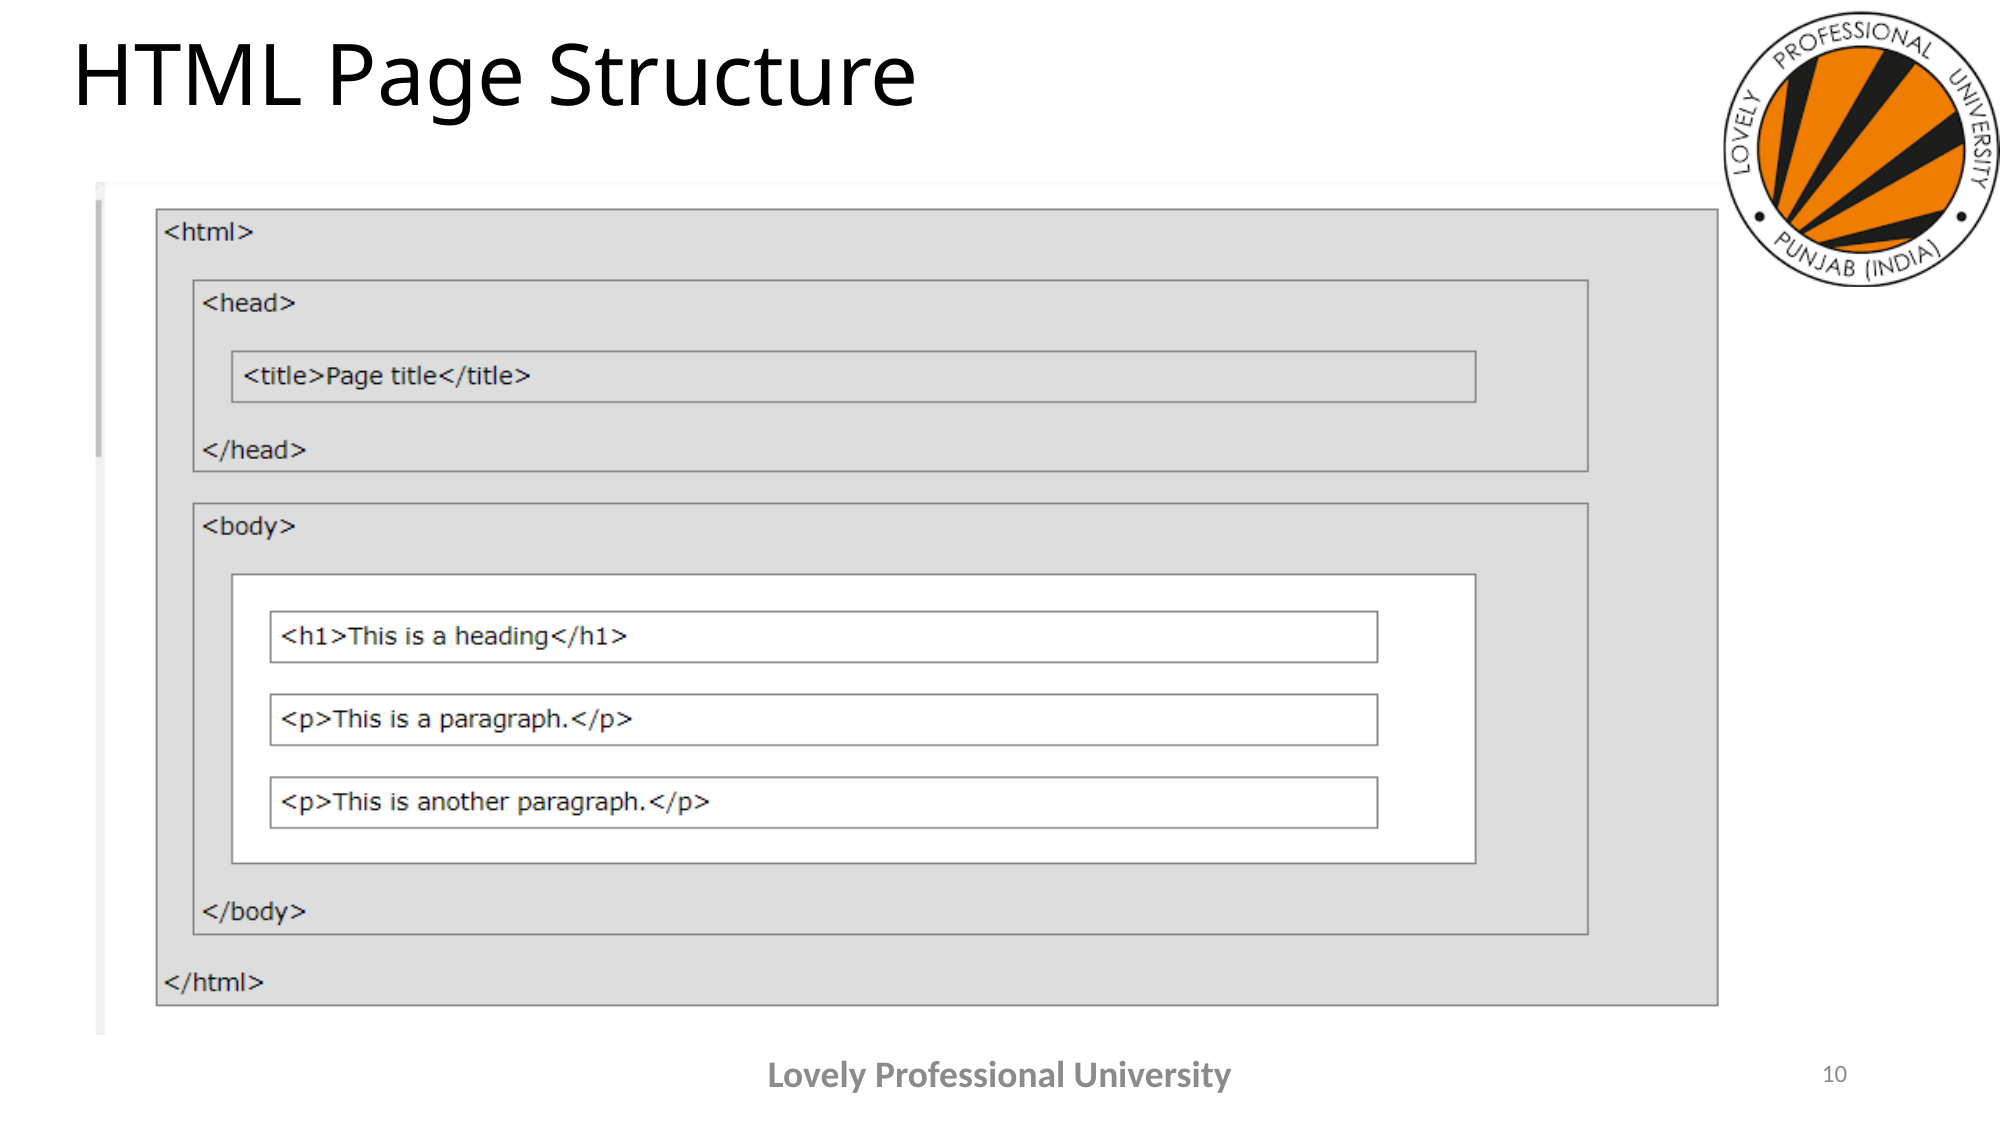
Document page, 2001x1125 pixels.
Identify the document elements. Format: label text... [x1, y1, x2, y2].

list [95, 182, 1777, 1035]
title HTML Page Structure [56, 24, 1723, 235]
footer Lovely Professional University [662, 1042, 1338, 1103]
slide_number 10 [1412, 1042, 1863, 1103]
picture [1723, 1, 2000, 287]
